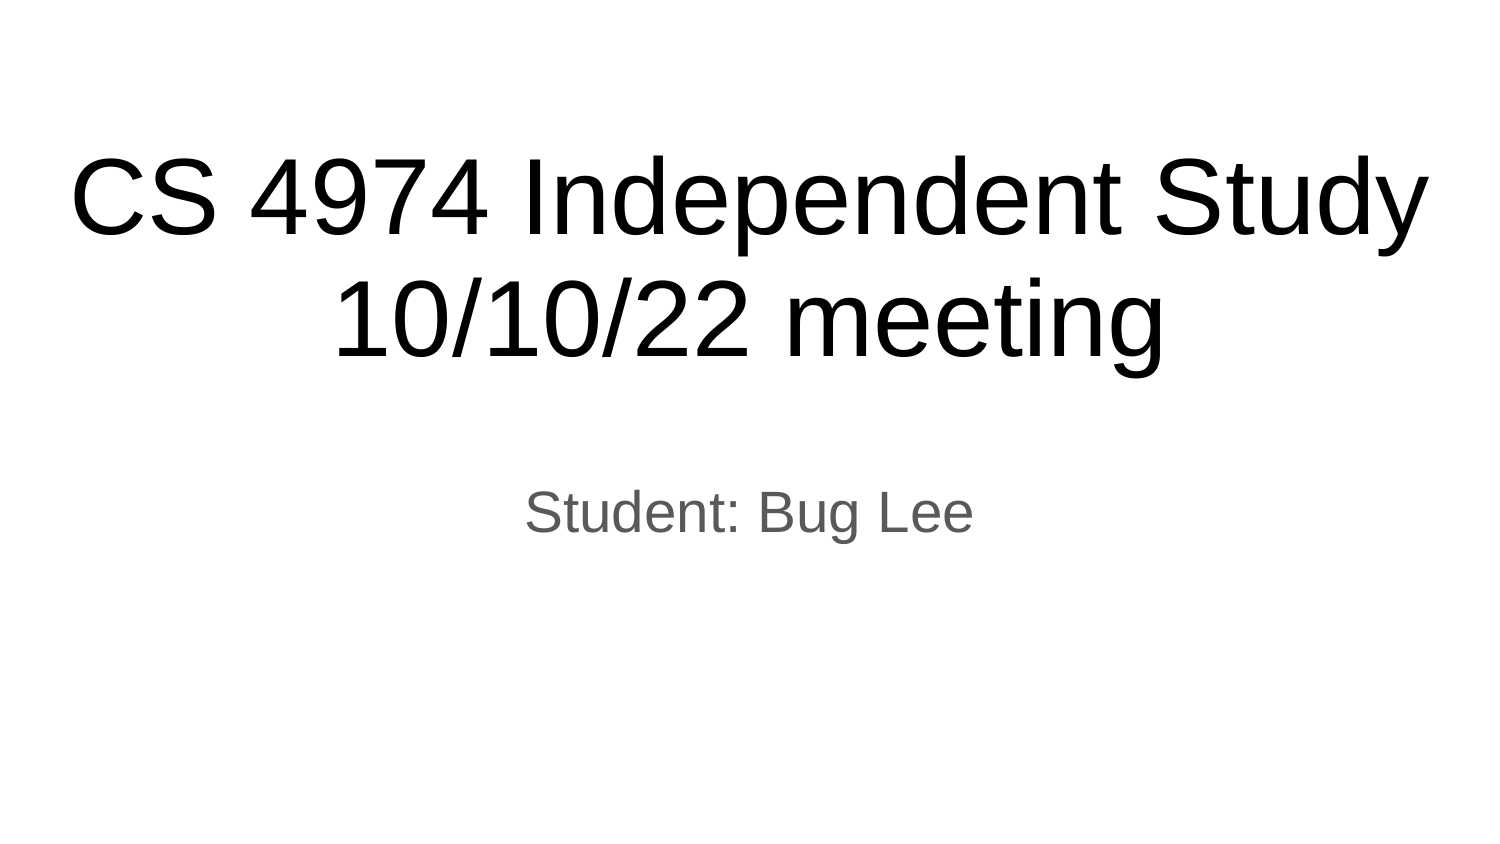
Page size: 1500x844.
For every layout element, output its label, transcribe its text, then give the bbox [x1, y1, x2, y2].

subtitle Student: Bug Lee [51, 464, 1449, 595]
title CS 4974 Independent Study 10/10/22 meeting [51, 122, 1449, 459]
